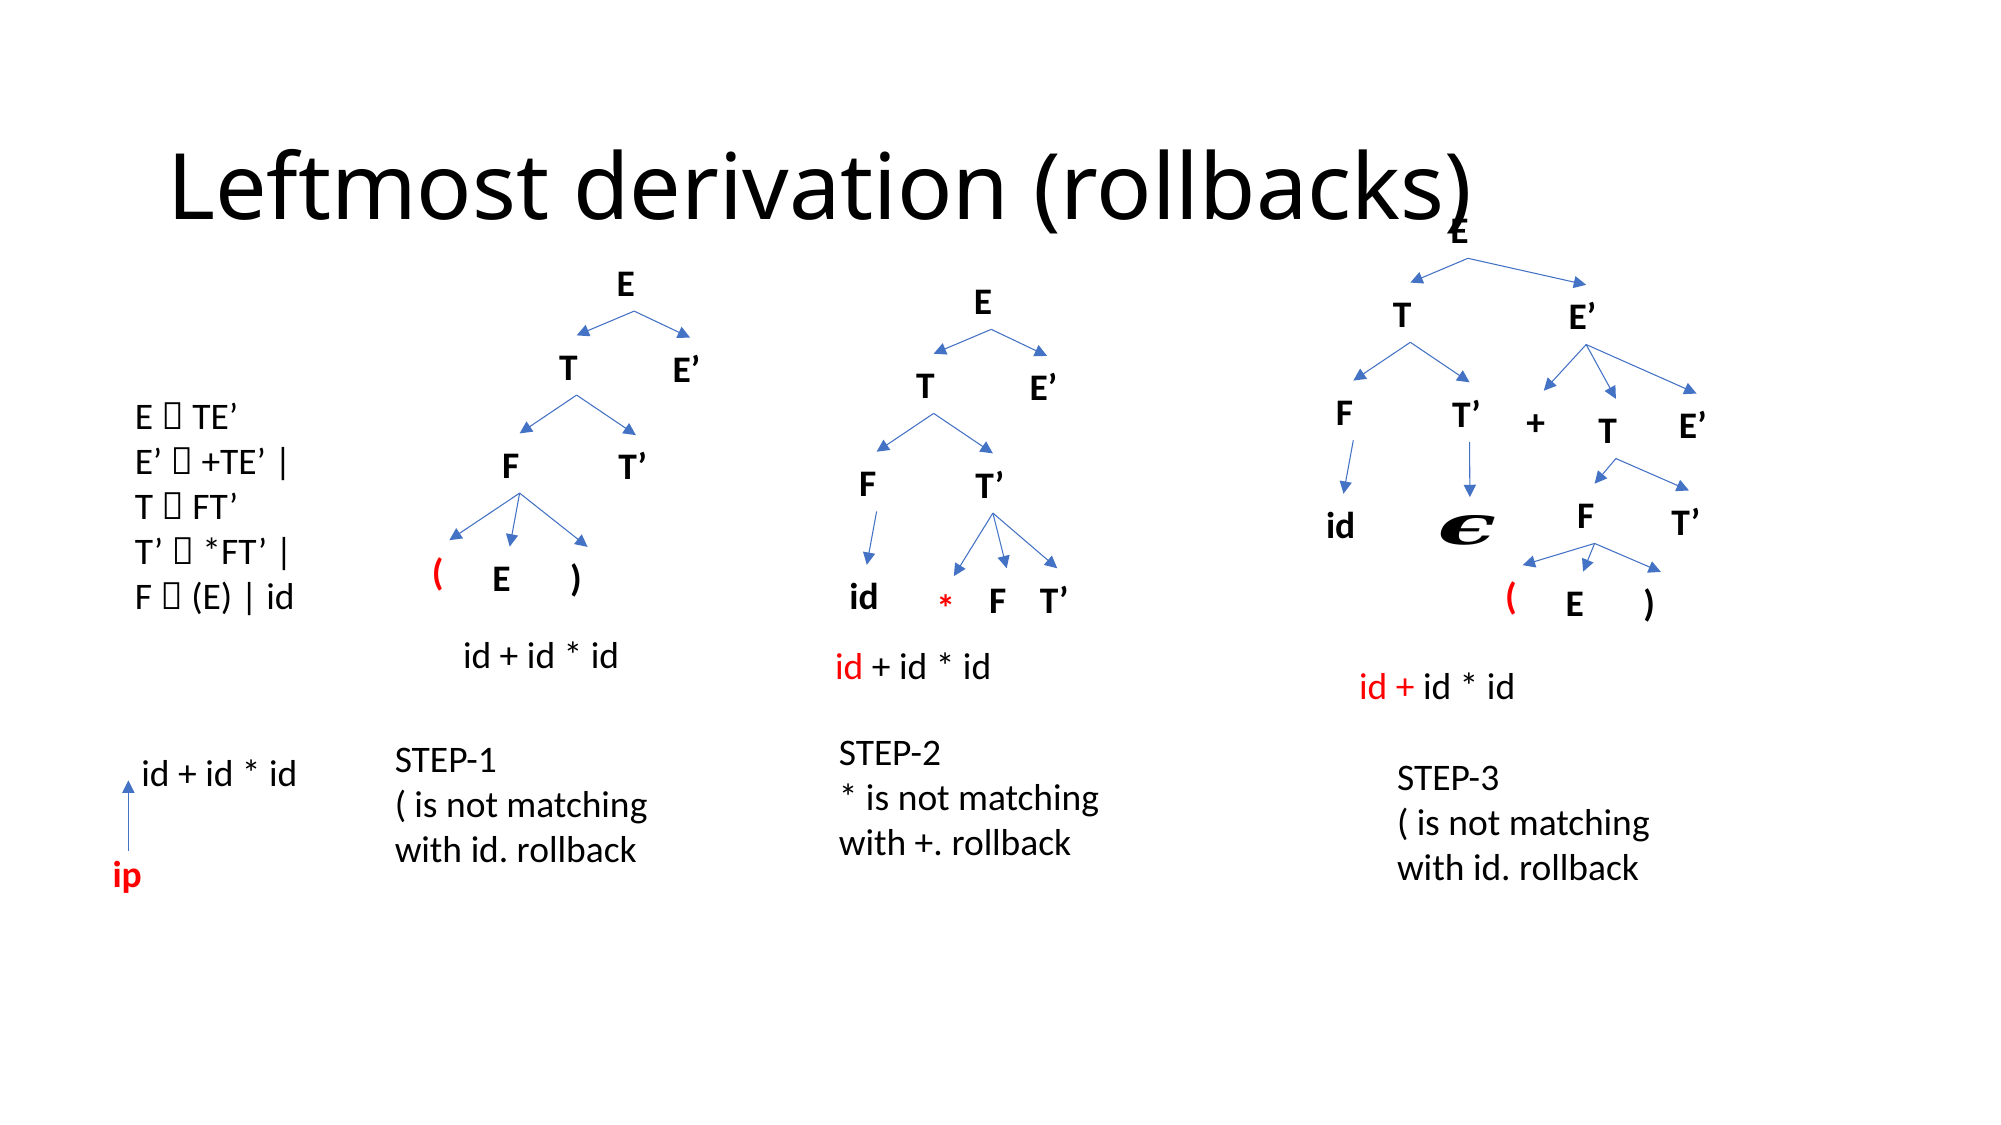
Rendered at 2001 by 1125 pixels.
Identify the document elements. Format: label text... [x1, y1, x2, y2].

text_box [634, 311, 691, 338]
text_box ) [1628, 571, 1694, 632]
title Leftmost derivation (rollbacks) [152, 80, 1878, 299]
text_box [1594, 544, 1661, 572]
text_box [991, 330, 1048, 356]
text_box T’ [1024, 568, 1090, 628]
text_box id + id * id [820, 634, 1113, 695]
text_box T’ [603, 435, 669, 495]
text_box T’ [1437, 382, 1502, 442]
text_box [1594, 459, 1615, 484]
text_box ) [555, 546, 620, 607]
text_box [1583, 544, 1594, 572]
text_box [1410, 343, 1470, 383]
text_box E [1435, 198, 1501, 259]
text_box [933, 414, 993, 454]
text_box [992, 513, 1058, 569]
text_box STEP-3 ( is not matching with id. rollback [1382, 745, 1734, 896]
text_box F [1562, 483, 1627, 544]
text_box id + id * id [448, 623, 740, 684]
text_box T [544, 335, 609, 395]
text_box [1586, 394, 1616, 399]
text_box F [844, 451, 909, 512]
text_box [519, 395, 576, 434]
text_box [576, 395, 636, 436]
text_box id [834, 564, 900, 625]
text_box E’ [1664, 393, 1729, 454]
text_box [1353, 343, 1410, 381]
text_box STEP-2 * is not matching with +. rollback [824, 721, 1155, 871]
text_box E’ [657, 337, 723, 398]
text_box E [1550, 571, 1616, 632]
text_box id + id * id [1344, 654, 1637, 715]
text_box STEP-1 ( is not matching with id. rollback [380, 728, 732, 878]
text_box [1615, 459, 1690, 491]
text_box T [901, 353, 966, 414]
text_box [520, 493, 588, 547]
text_box id [1311, 493, 1376, 554]
text_box T’ [1656, 490, 1722, 551]
text_box F [1321, 380, 1386, 441]
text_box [576, 311, 634, 336]
text_box ip [97, 842, 203, 903]
text_box T’ [960, 453, 1026, 513]
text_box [509, 493, 520, 547]
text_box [449, 493, 509, 541]
text_box T [1378, 282, 1443, 343]
text_box E [958, 269, 1024, 330]
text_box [876, 414, 933, 452]
text_box F [487, 433, 552, 493]
text_box T [1583, 398, 1649, 459]
text_box ( [417, 540, 482, 600]
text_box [1343, 441, 1354, 494]
text_box F [974, 569, 1024, 628]
text_box E’ [1014, 355, 1080, 416]
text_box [953, 513, 993, 577]
text_box ( [1490, 565, 1555, 625]
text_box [1522, 544, 1583, 566]
text_box id + id * id [126, 741, 380, 802]
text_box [866, 512, 877, 565]
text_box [933, 330, 991, 354]
text_box E [601, 251, 667, 311]
text_box + [1511, 390, 1577, 451]
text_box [1467, 259, 1587, 285]
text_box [1543, 345, 1586, 391]
text_box * [921, 576, 987, 634]
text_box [1410, 259, 1467, 283]
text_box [1586, 345, 1697, 394]
text_box E’ [1553, 284, 1619, 345]
text_box E [477, 546, 543, 607]
